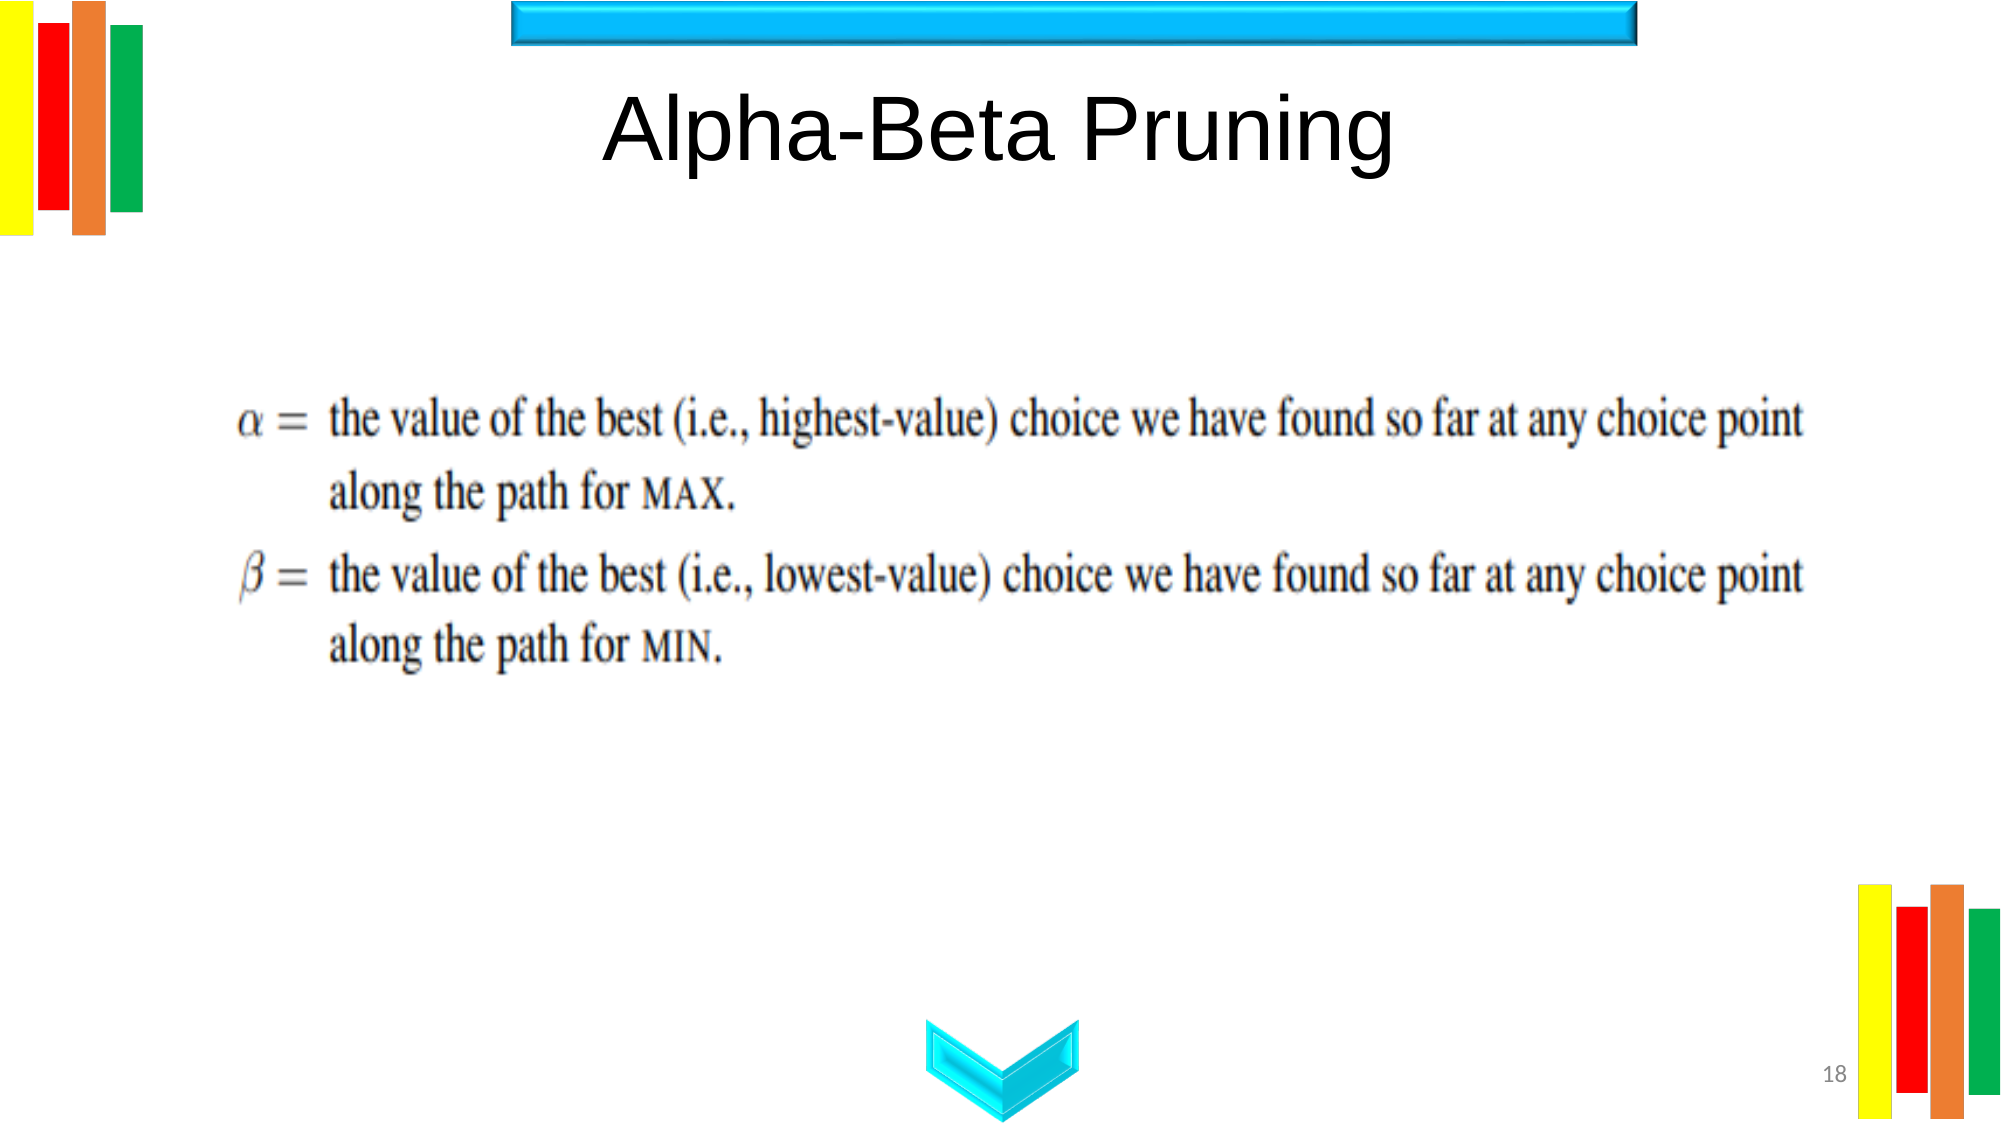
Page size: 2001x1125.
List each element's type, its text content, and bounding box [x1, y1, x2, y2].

slide_number ‹#› [1412, 1042, 1863, 1103]
picture [519, 7, 1629, 12]
picture [0, 0, 2001, 1125]
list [225, 389, 1816, 686]
title Alpha-Beta Pruning [137, 59, 1863, 202]
